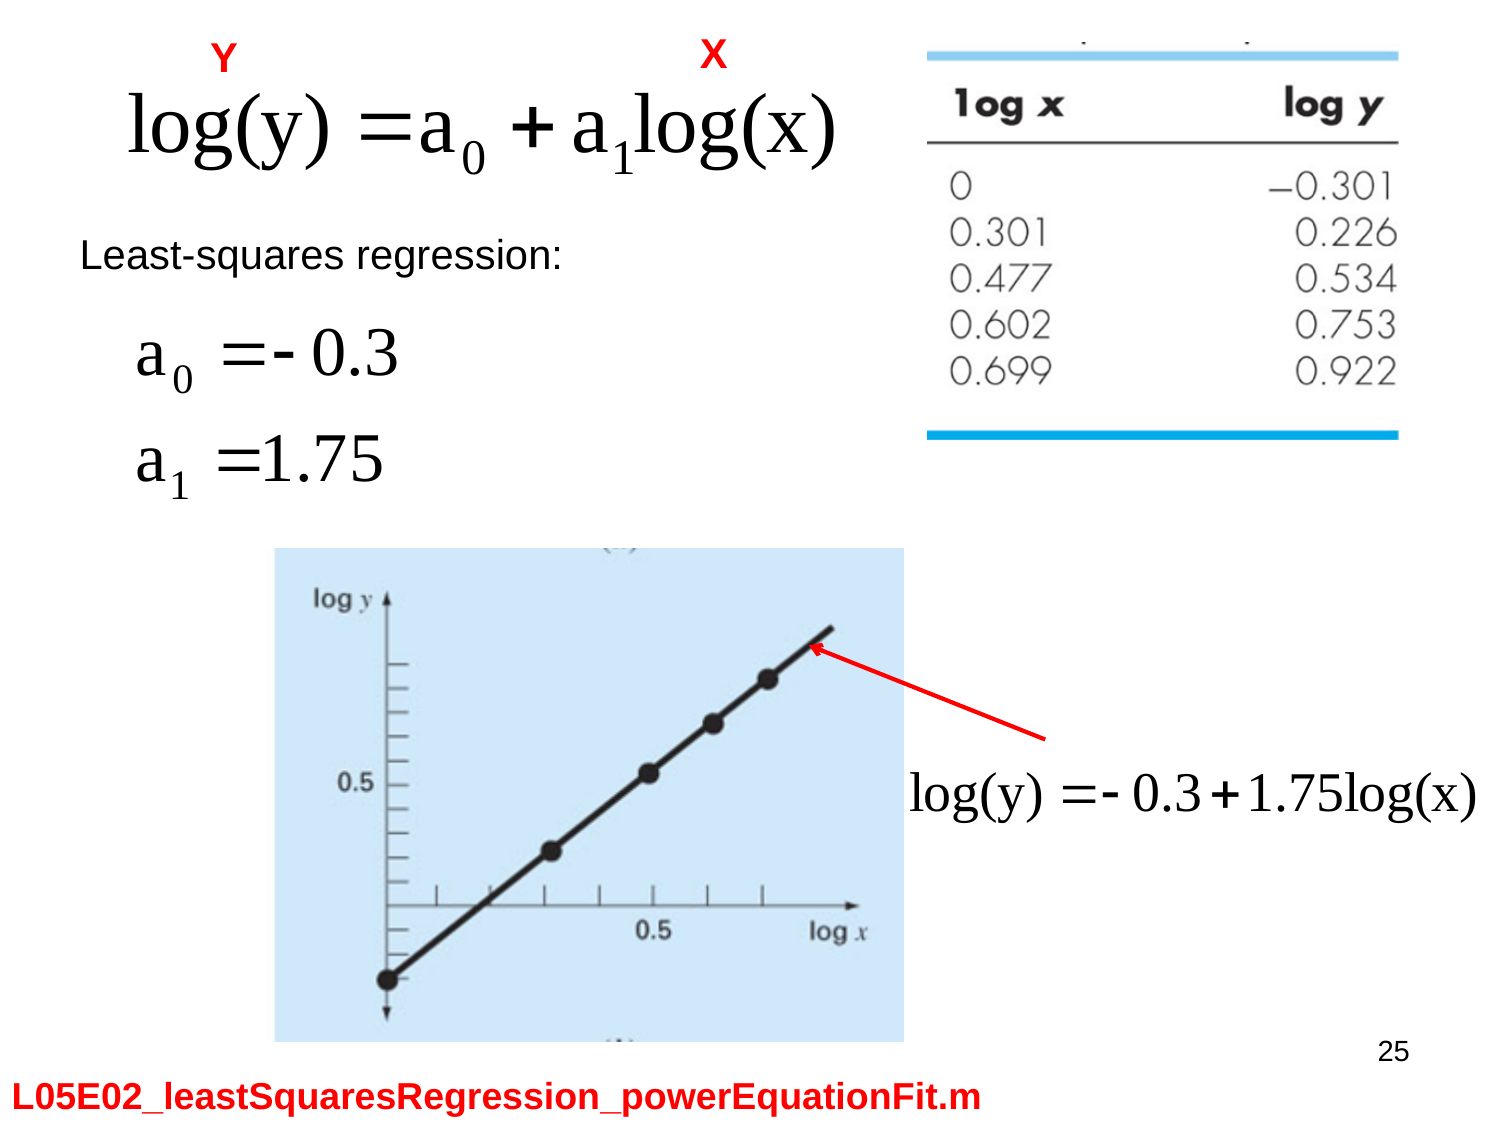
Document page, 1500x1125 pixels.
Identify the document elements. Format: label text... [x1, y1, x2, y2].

text_box L05E02_leastSquaresRegression_powerEquationFit.m [0, 1064, 1025, 1125]
text_box X [685, 19, 743, 65]
text_box Least-squares regression: [64, 220, 904, 285]
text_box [116, 67, 855, 196]
slide_number 25 [1074, 1024, 1426, 1103]
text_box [902, 759, 1490, 835]
picture [265, 548, 904, 1042]
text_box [123, 302, 414, 520]
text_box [808, 644, 1046, 740]
text_box Y [195, 23, 253, 65]
picture [926, 42, 1400, 441]
